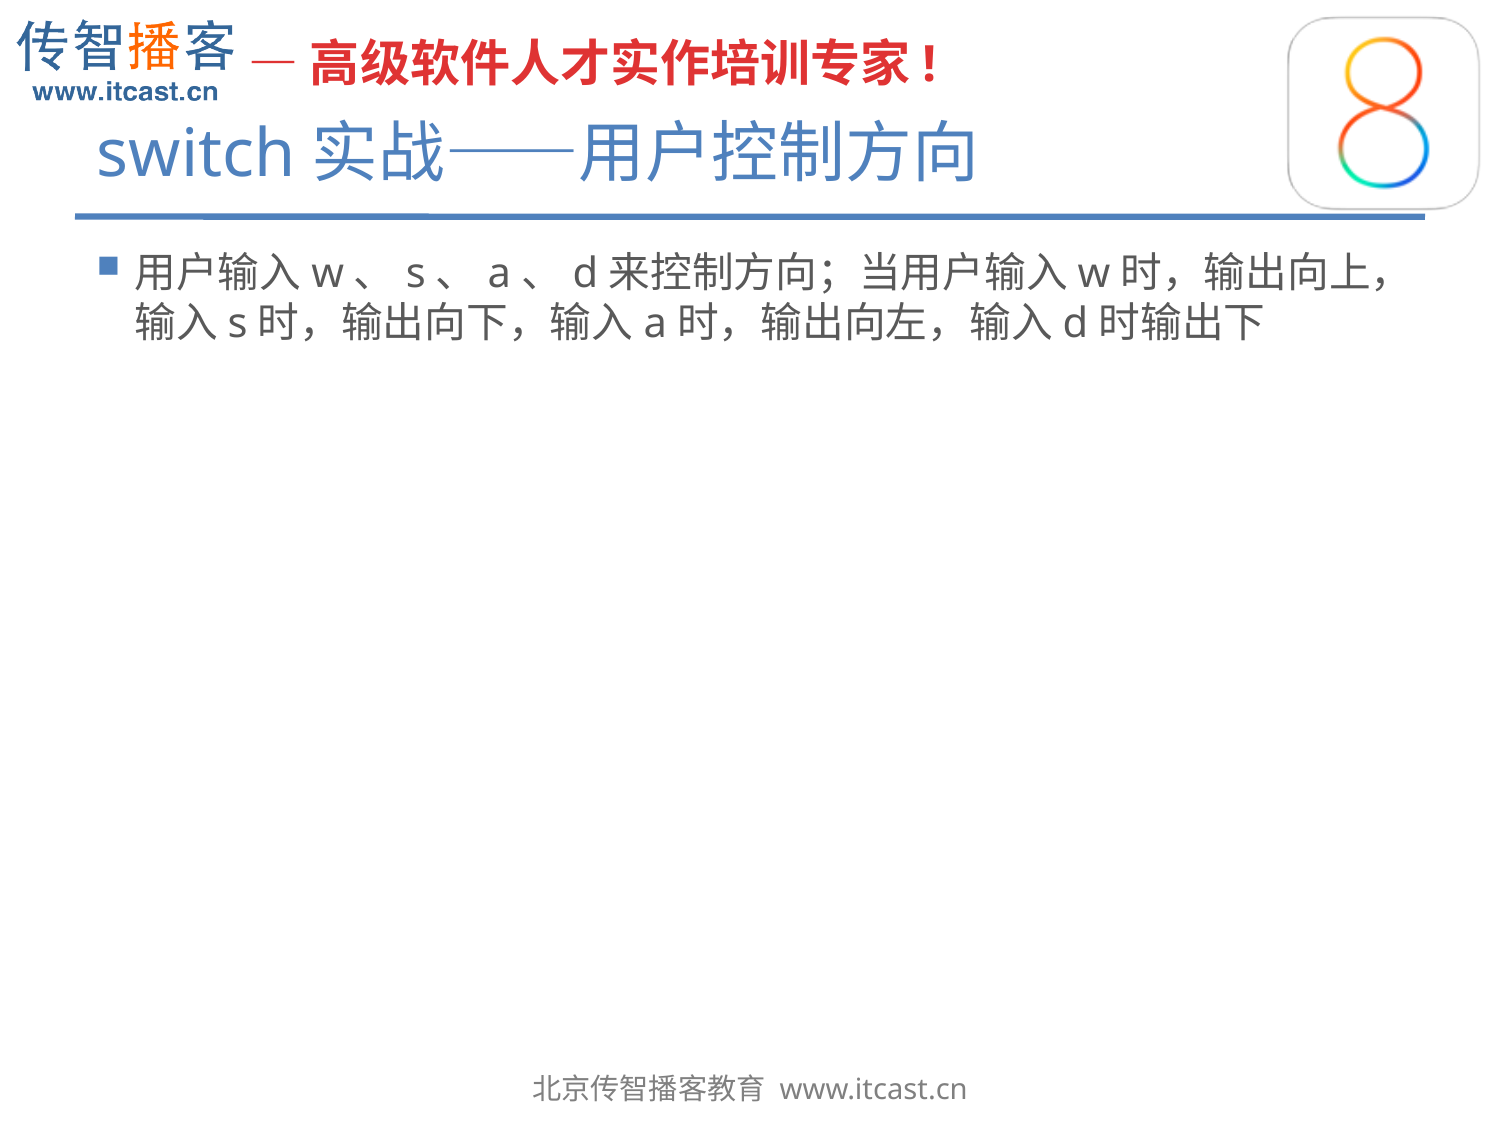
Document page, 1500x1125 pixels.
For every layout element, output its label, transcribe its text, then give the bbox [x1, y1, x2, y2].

picture [16, 19, 234, 101]
list 用户输入w、s、a、d来控制方向；当用户输入w时，输出向上，输入s时，输出向下，输入a时，输出向左，输入d时输出下 [81, 237, 1416, 1005]
picture [1270, 0, 1497, 227]
title switch实战——用户控制方向 [81, 102, 1416, 237]
